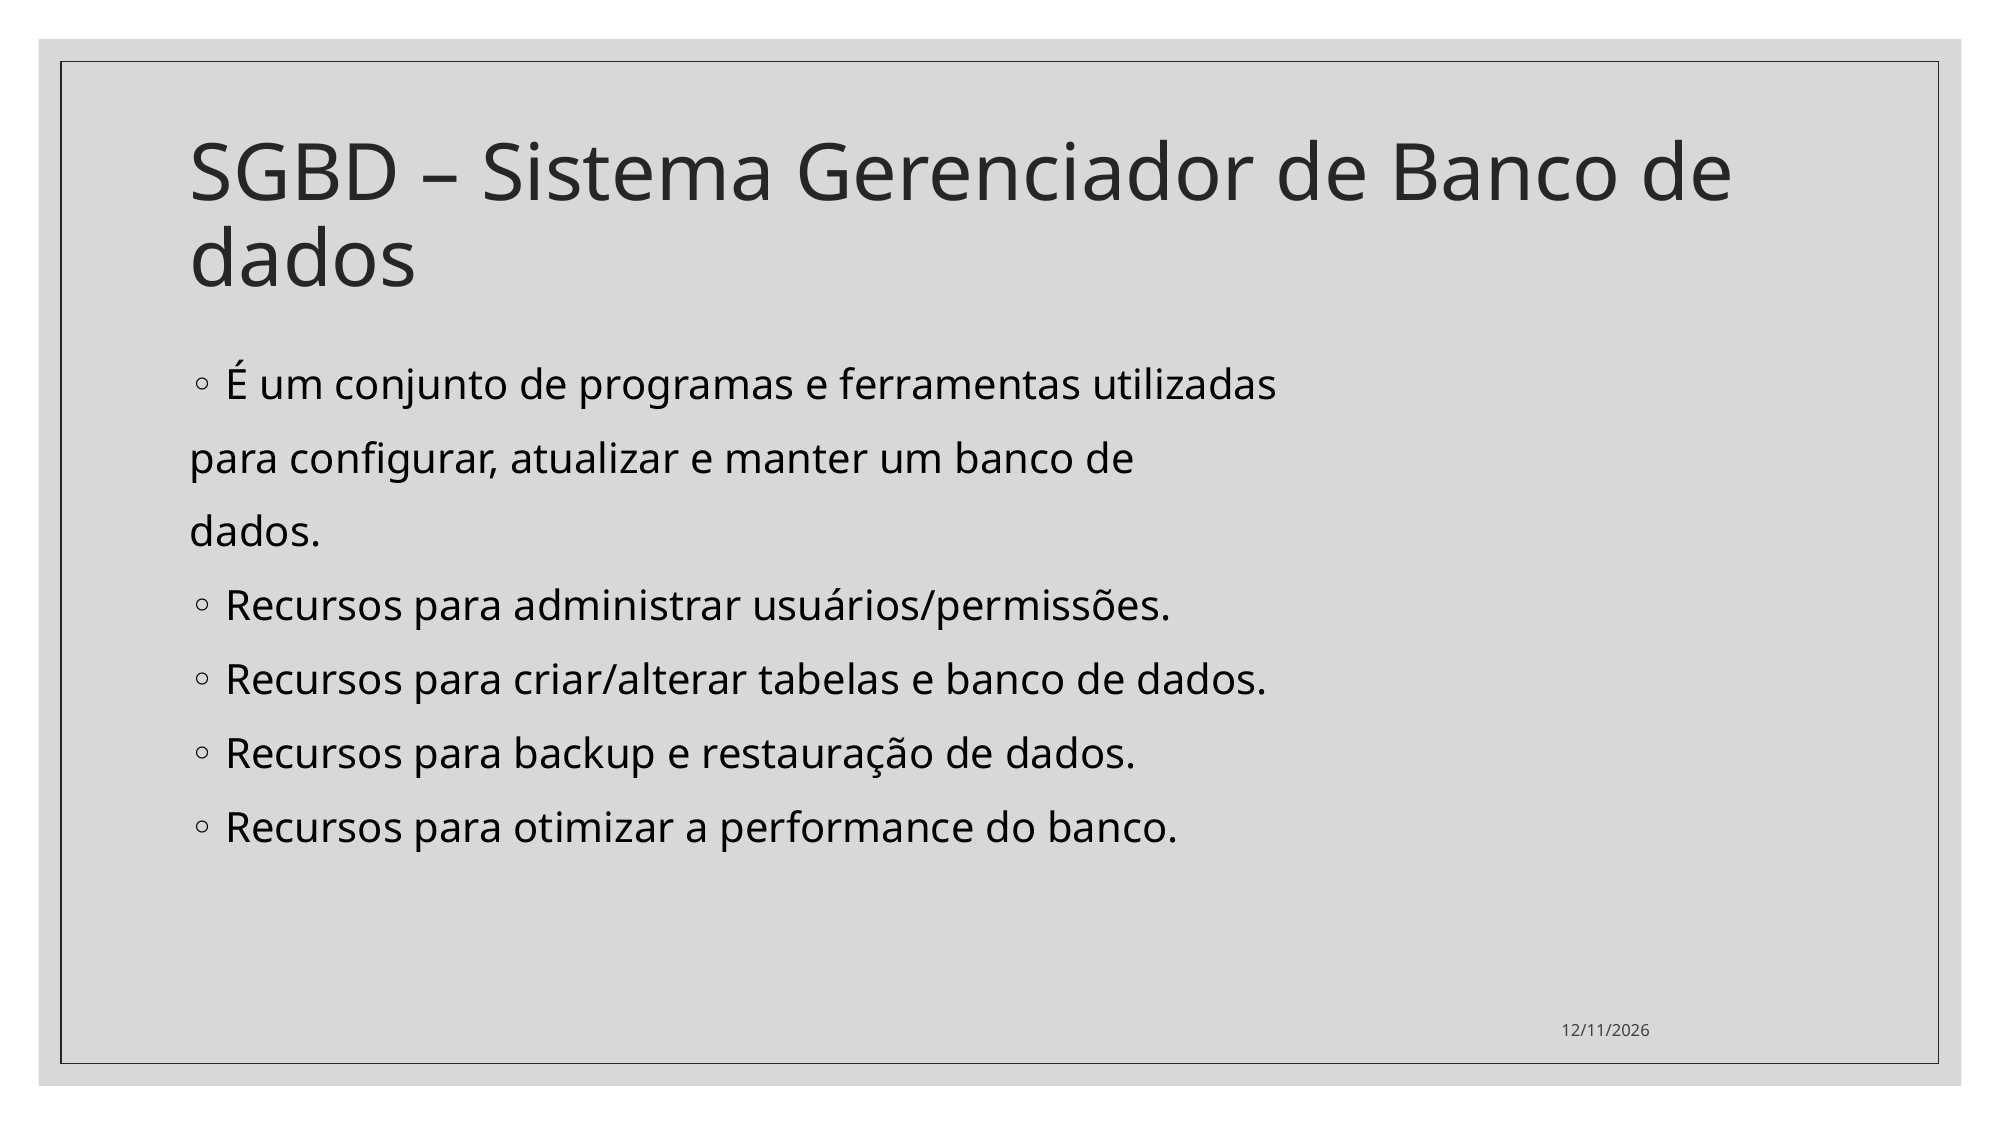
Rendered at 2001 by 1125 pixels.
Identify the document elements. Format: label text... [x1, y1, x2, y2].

list ◦ É um conjunto de programas e ferramentas utilizadas para configurar, atualizar e manter um banco de dados. ◦ Recursos para administrar usuários/permissões. ◦ Recursos para criar/alterar tabelas e banco de dados. ◦ Recursos para backup e restauração de dados. ◦ Recursos para otimizar a performance do banco. [174, 345, 1825, 977]
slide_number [1190, 990, 1665, 1050]
title SGBD – Sistema Gerenciador de Banco de dados [174, 105, 1825, 331]
